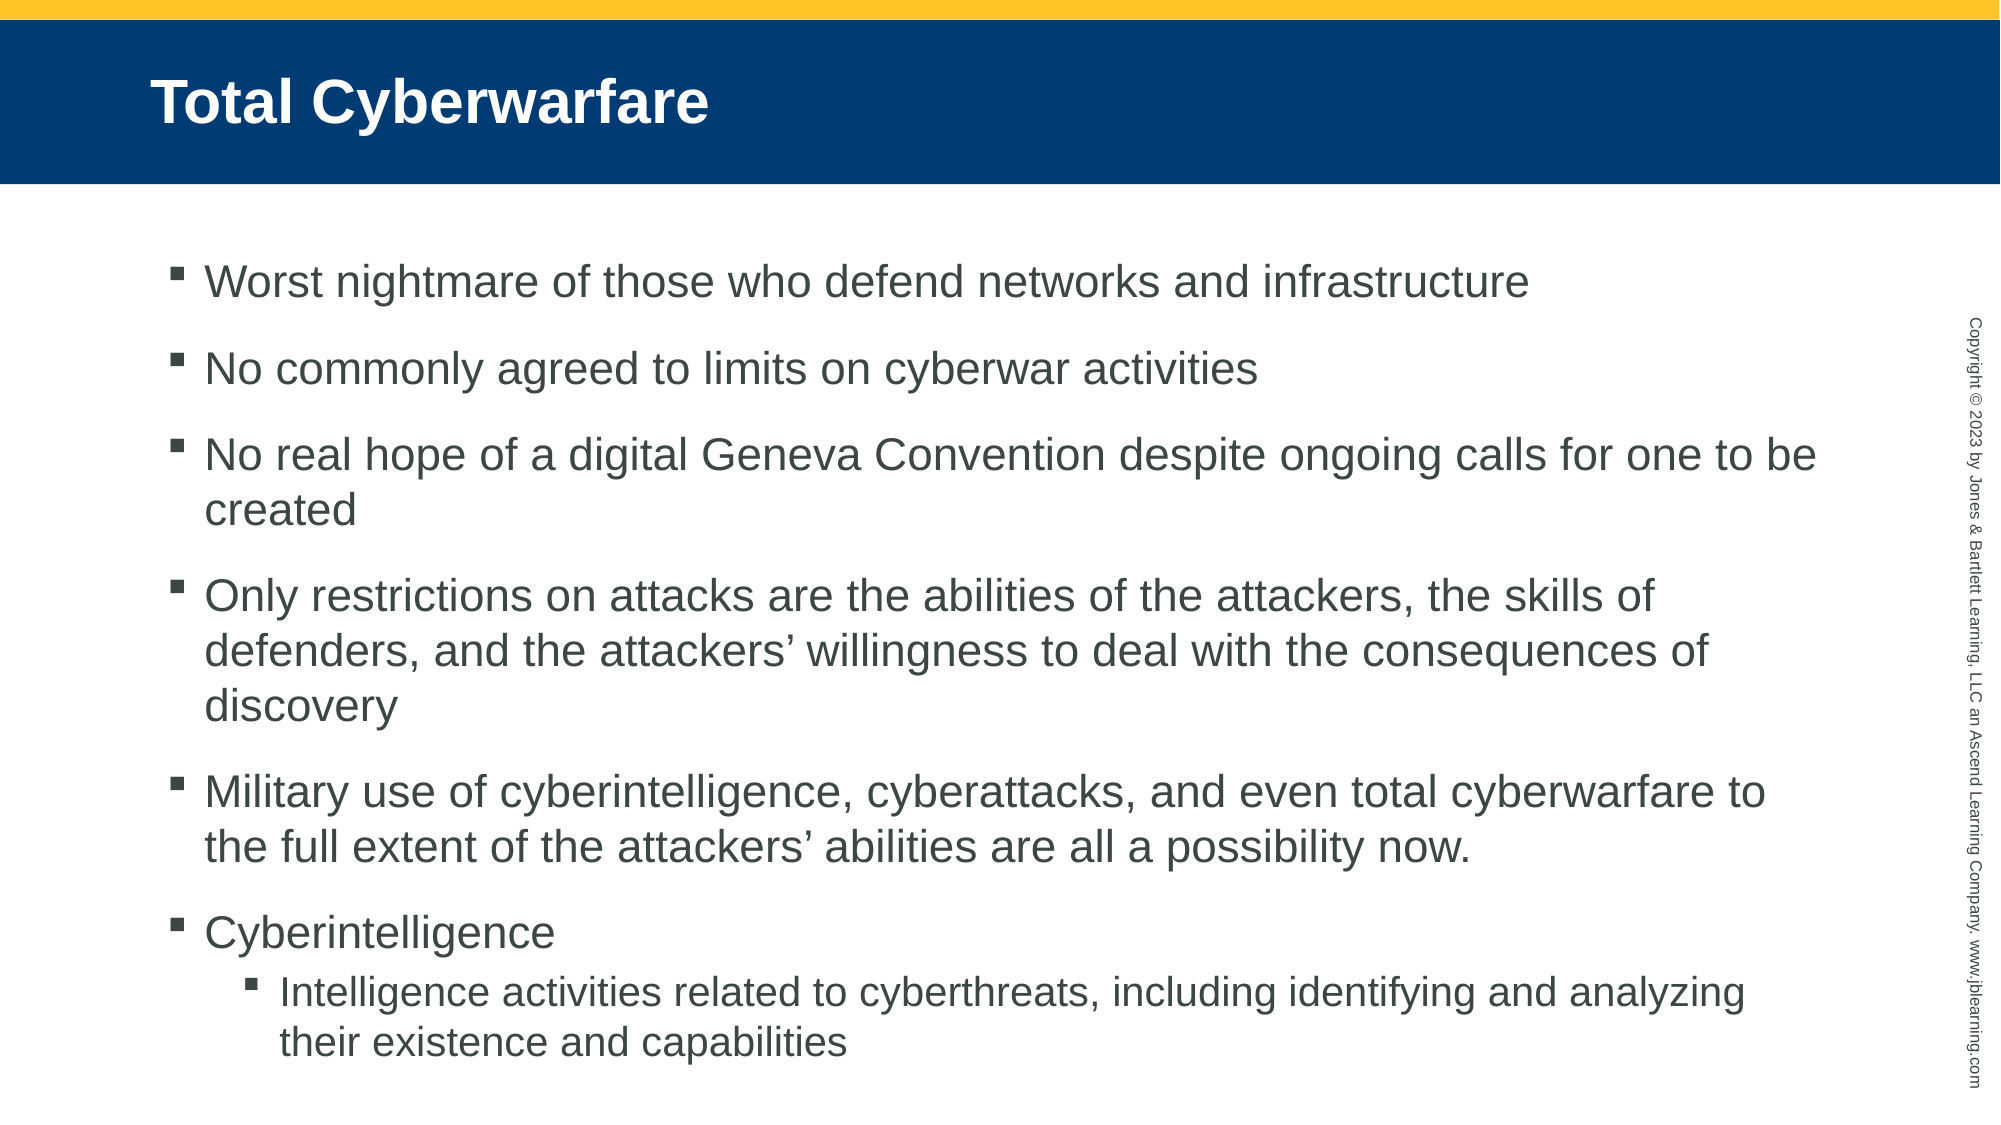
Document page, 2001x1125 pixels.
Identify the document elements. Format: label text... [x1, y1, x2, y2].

list Worst nightmare of those who defend networks and infrastructure No commonly agreed to limits on cyberwar activities No real hope of a digital Geneva Convention despite ongoing calls for one to be created Only restrictions on attacks are the abilities of the attackers, the skills of defenders, and the attackers’ willingness to deal with the consequences of discovery Military use of cyberintelligence, cyberattacks, and even total cyberwarfare to the full extent of the attackers’ abilities are all a possibility now. Cyberintelligence Intelligence activities related to cyberthreats, including identifying and analyzing their existence and capabilities [151, 244, 1840, 1016]
title Total Cyberwarfare [0, 19, 2000, 185]
